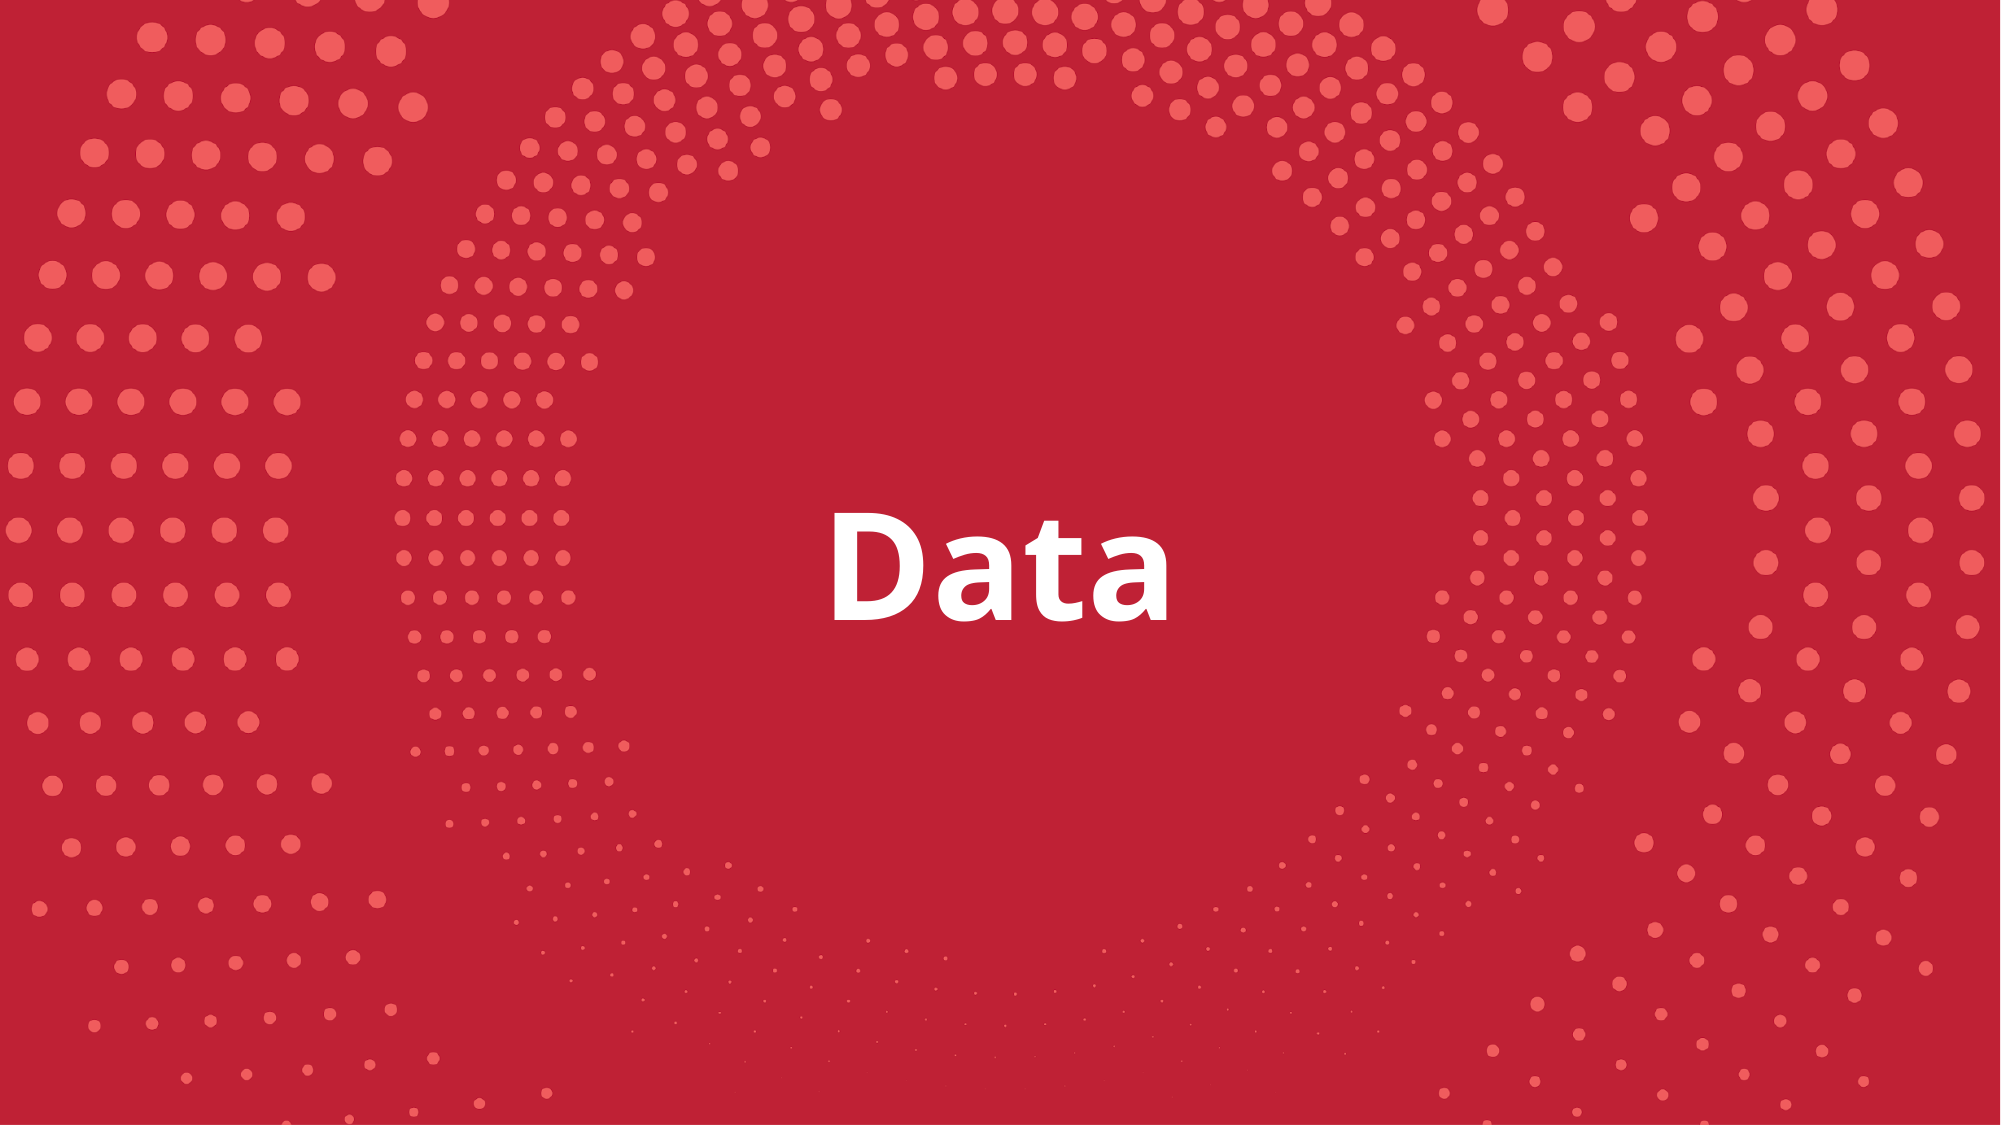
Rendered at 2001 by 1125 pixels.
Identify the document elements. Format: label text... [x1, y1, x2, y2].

picture [0, 0, 2001, 1125]
title Data [560, 483, 1440, 642]
